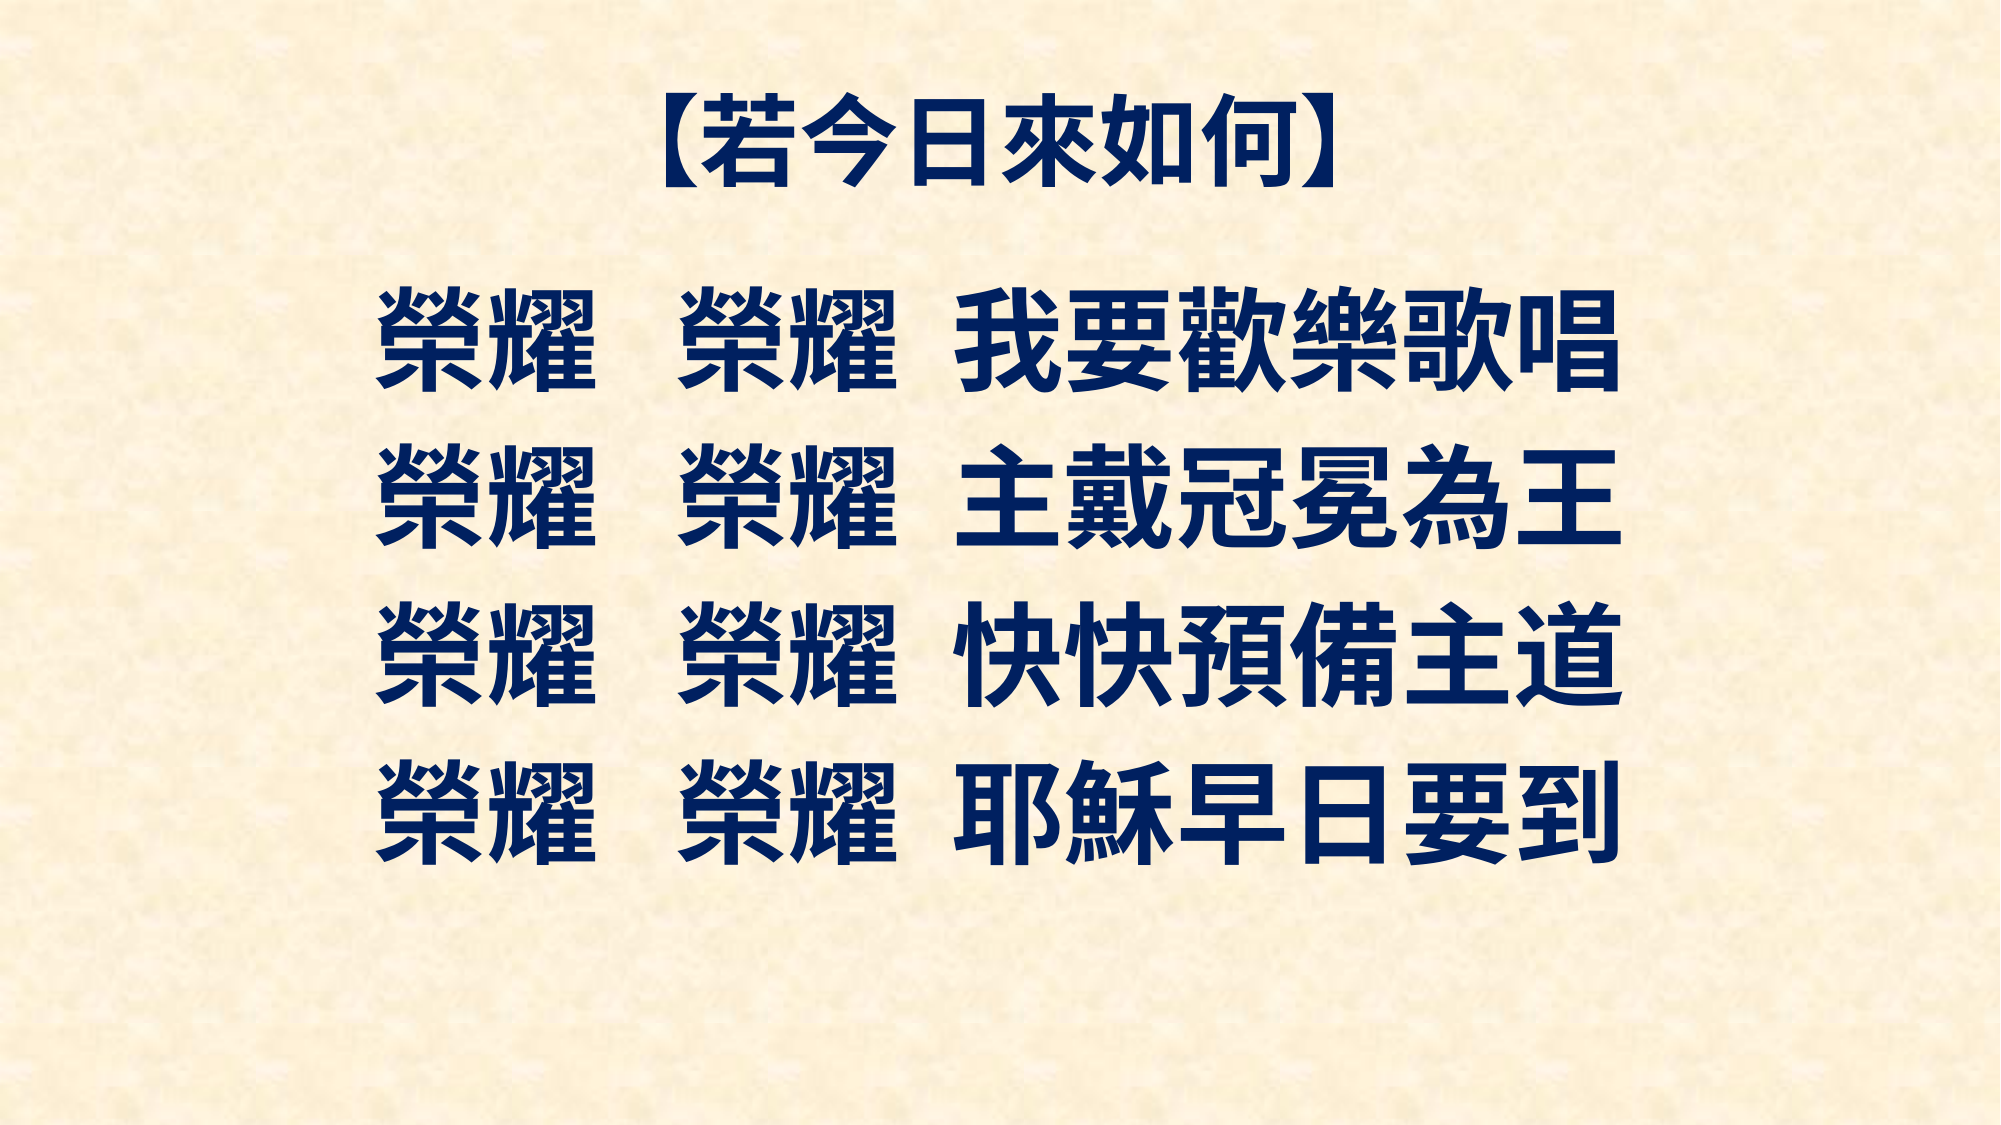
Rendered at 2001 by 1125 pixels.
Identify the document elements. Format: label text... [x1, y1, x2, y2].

list 榮耀 榮耀 我要歡樂歌唱 榮耀 榮耀 主戴冠冕為王 榮耀 榮耀 快快預備主道 榮耀 榮耀 耶穌早日要到 [99, 262, 1900, 1005]
title 【若今日來如何】 [99, 45, 1900, 233]
picture [0, 0, 2001, 1125]
